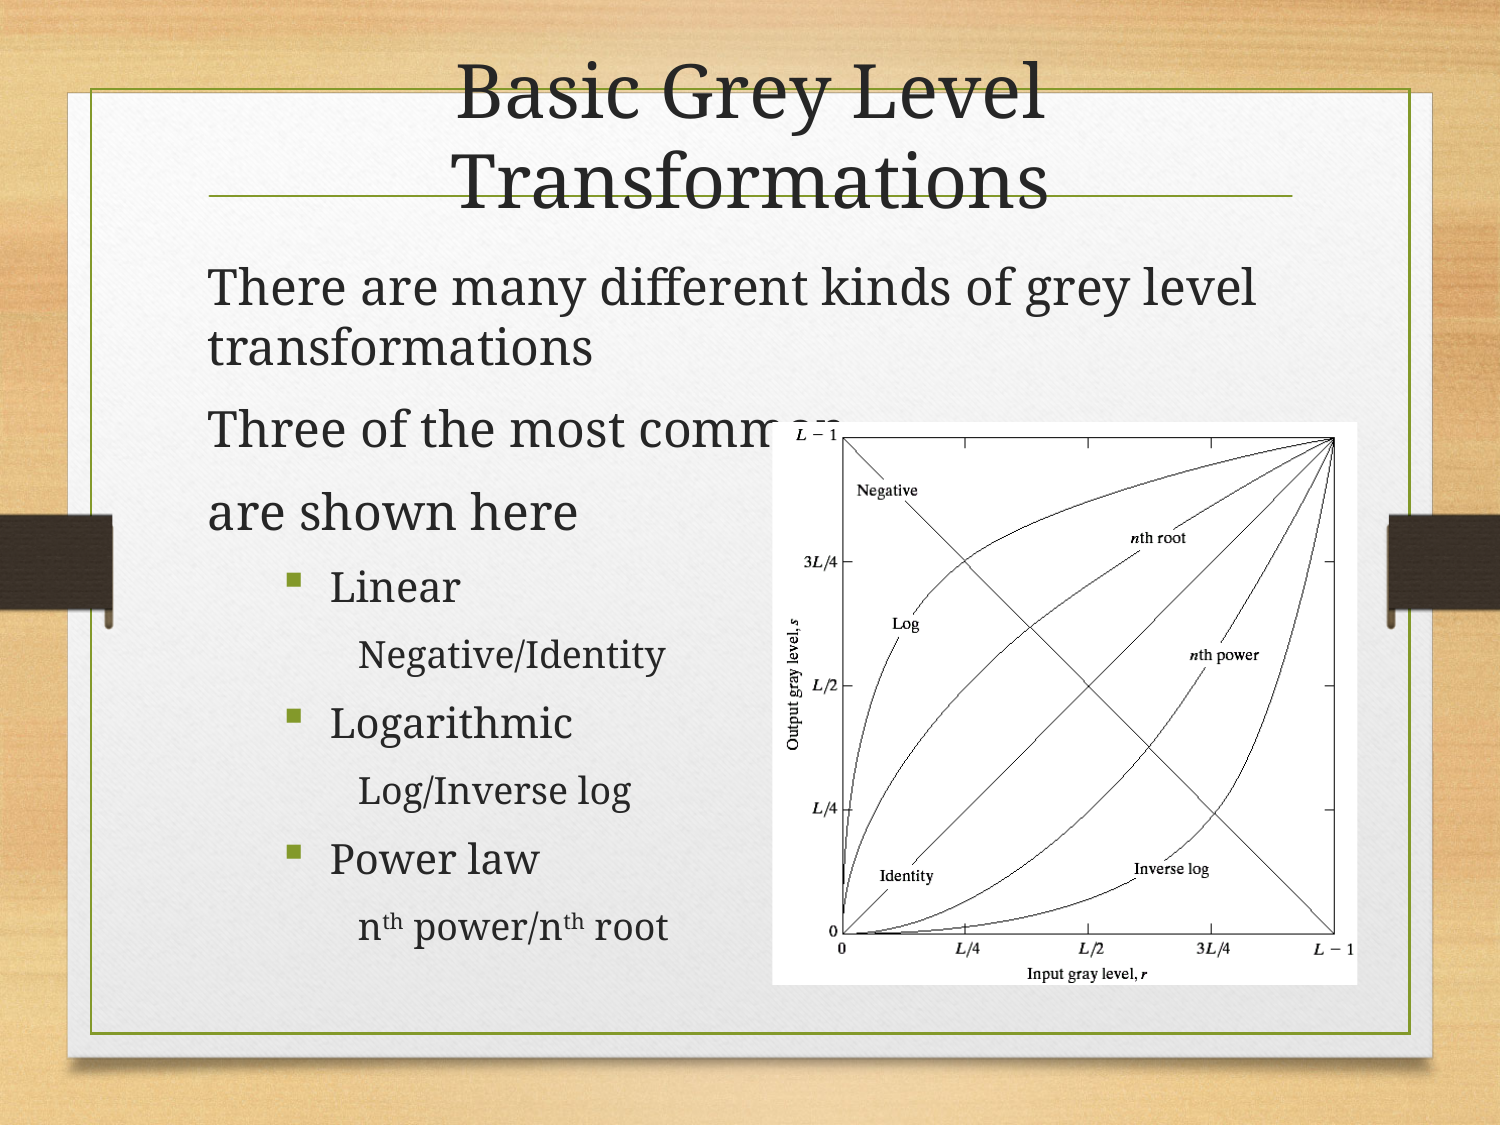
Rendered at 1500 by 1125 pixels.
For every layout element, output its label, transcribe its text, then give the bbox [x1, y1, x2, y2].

title Basic Grey Level Transformations [192, 77, 1309, 191]
picture [0, 0, 1500, 1125]
list There are many different kinds of grey level transformations Three of the most common are shown here Linear Negative/Identity Logarithmic Log/Inverse log Power law nth power/nth root [192, 247, 1309, 1024]
